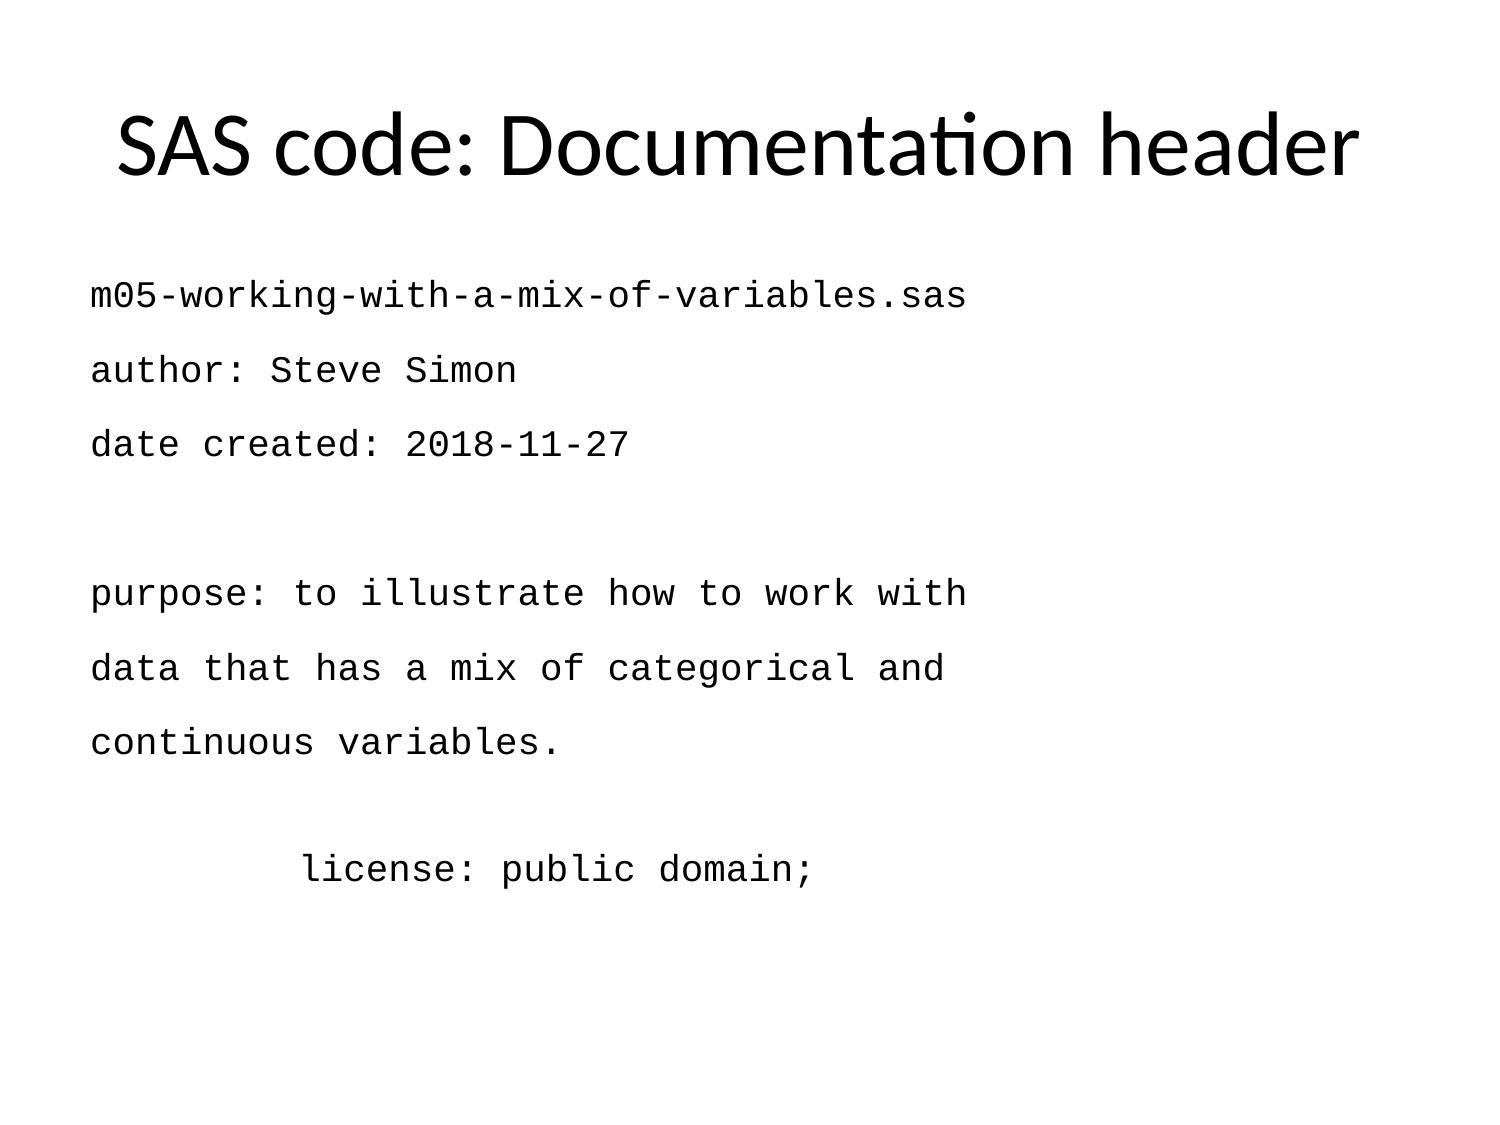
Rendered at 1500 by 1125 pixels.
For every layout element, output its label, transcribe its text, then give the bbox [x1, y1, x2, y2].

title SAS code: Documentation header [75, 45, 1425, 233]
list m05-working-with-a-mix-of-variables.sas author: Steve Simon date created: 2018-11-27 purpose: to illustrate how to work with data that has a mix of categorical and continuous variables. license: public domain; [75, 262, 1425, 1005]
